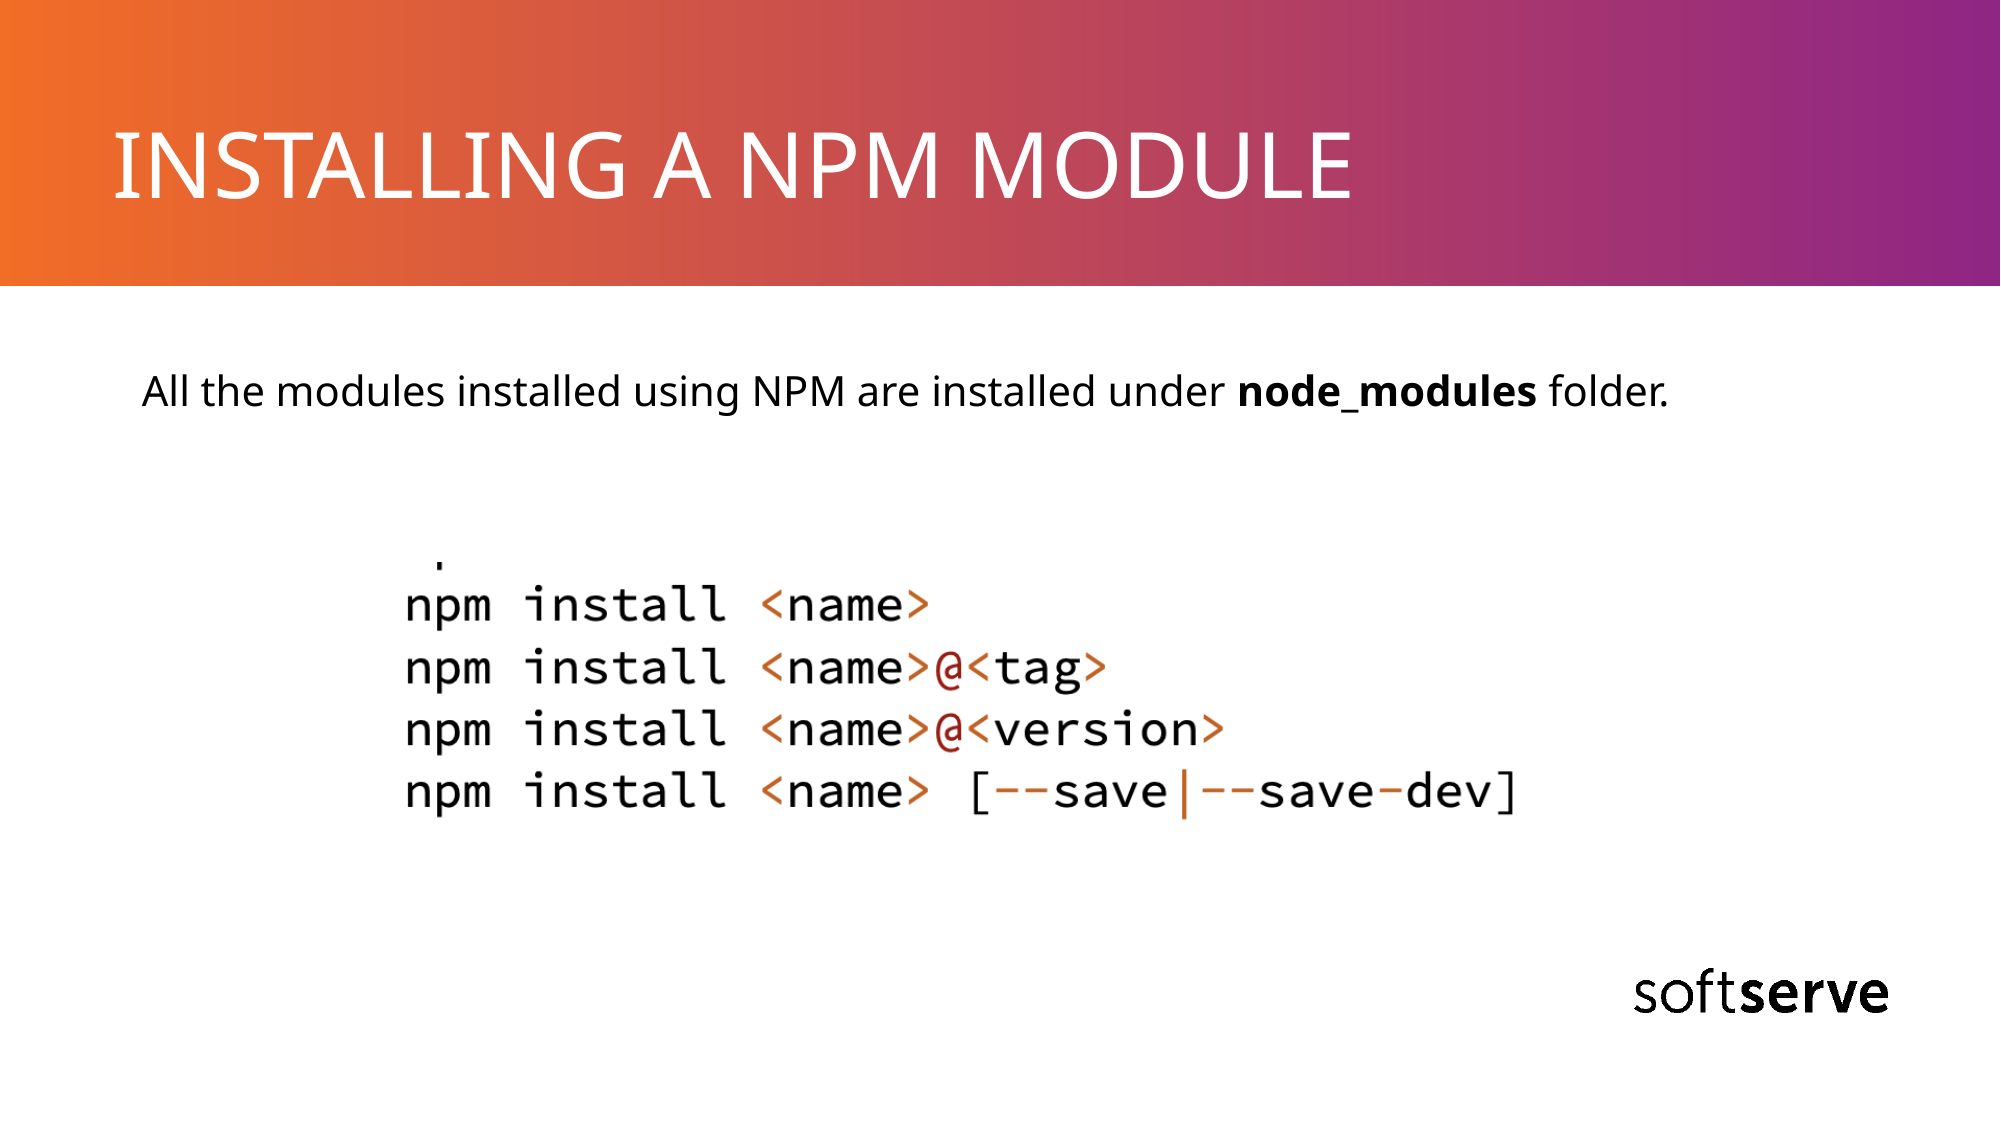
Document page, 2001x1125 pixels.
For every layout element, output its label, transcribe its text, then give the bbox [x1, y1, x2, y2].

picture [1634, 968, 1888, 1013]
title INSTALLING A NPM MODULE [112, 112, 1888, 225]
picture [385, 562, 1527, 830]
list All the modules installed using NPM are installed under node_modules folder. [141, 357, 1937, 921]
